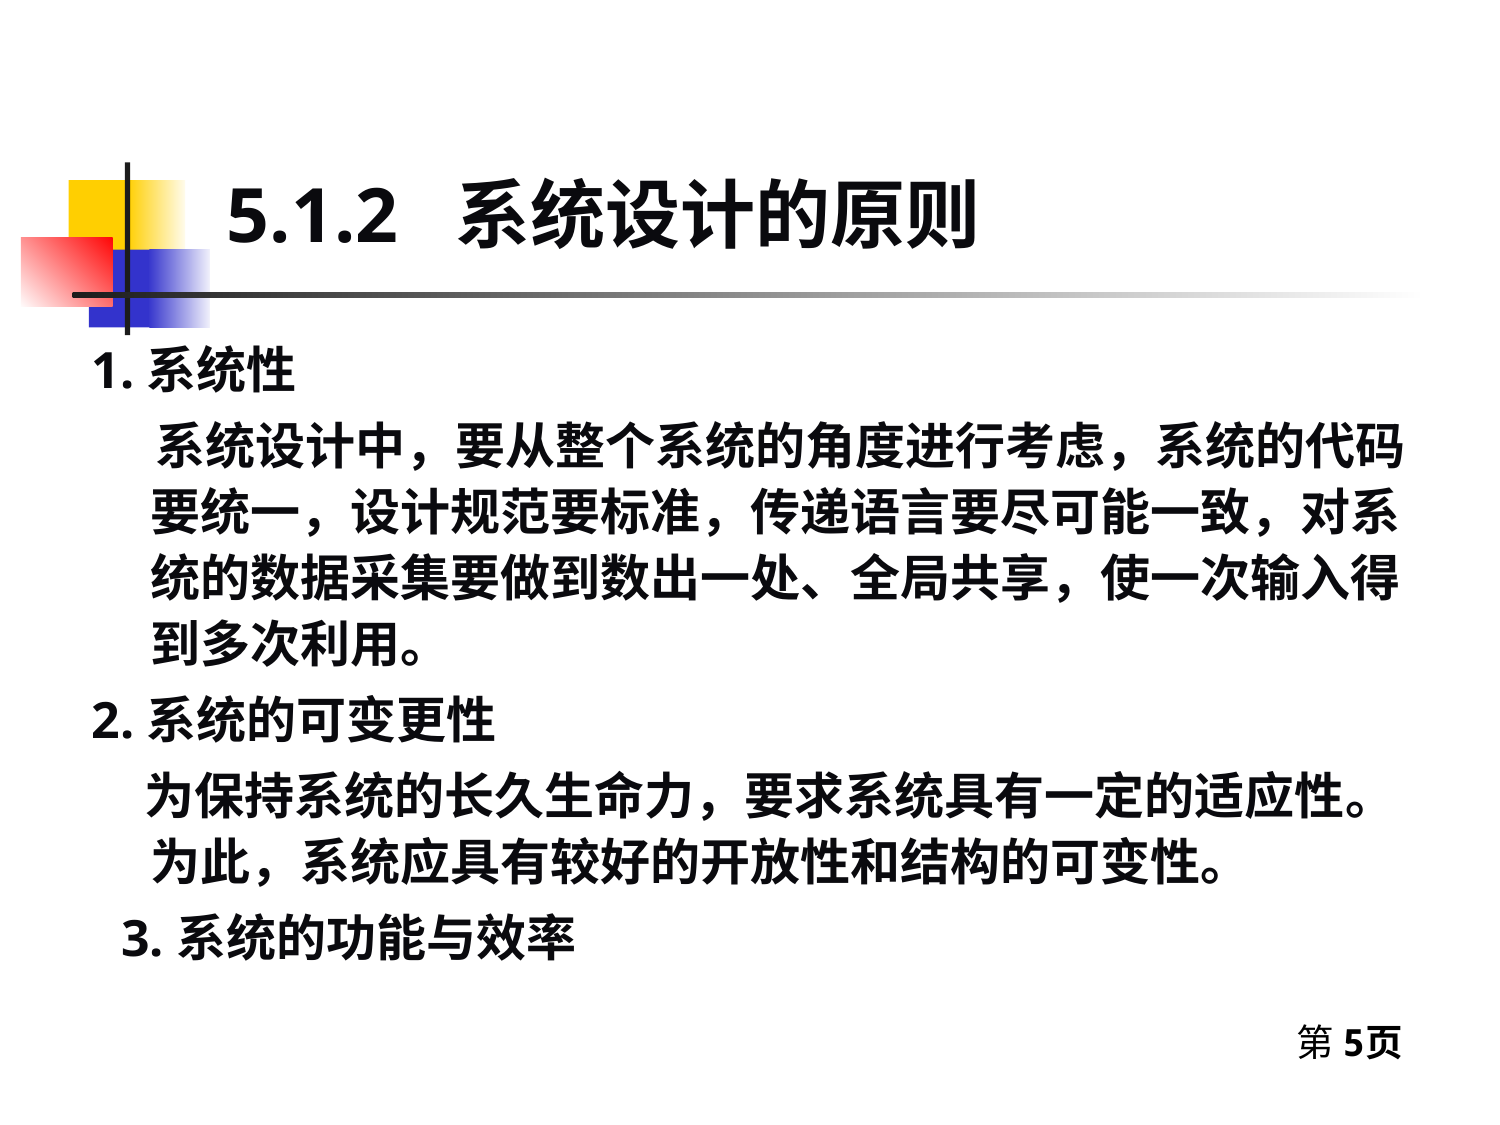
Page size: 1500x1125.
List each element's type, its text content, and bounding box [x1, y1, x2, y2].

list 1.系统性 系统设计中，要从整个系统的角度进行考虑，系统的代码要统一，设计规范要标准，传递语言要尽可能一致，对系统的数据采集要做到数出一处、全局共享，使一次输入得到多次利用。 2.系统的可变更性 为保持系统的长久生命力，要求系统具有一定的适应性。为此，系统应具有较好的开放性和结构的可变性。 3.系统的功能与效率 [76, 324, 1460, 1001]
text_box 5.1.2 系统设计的原则 [194, 137, 1282, 288]
